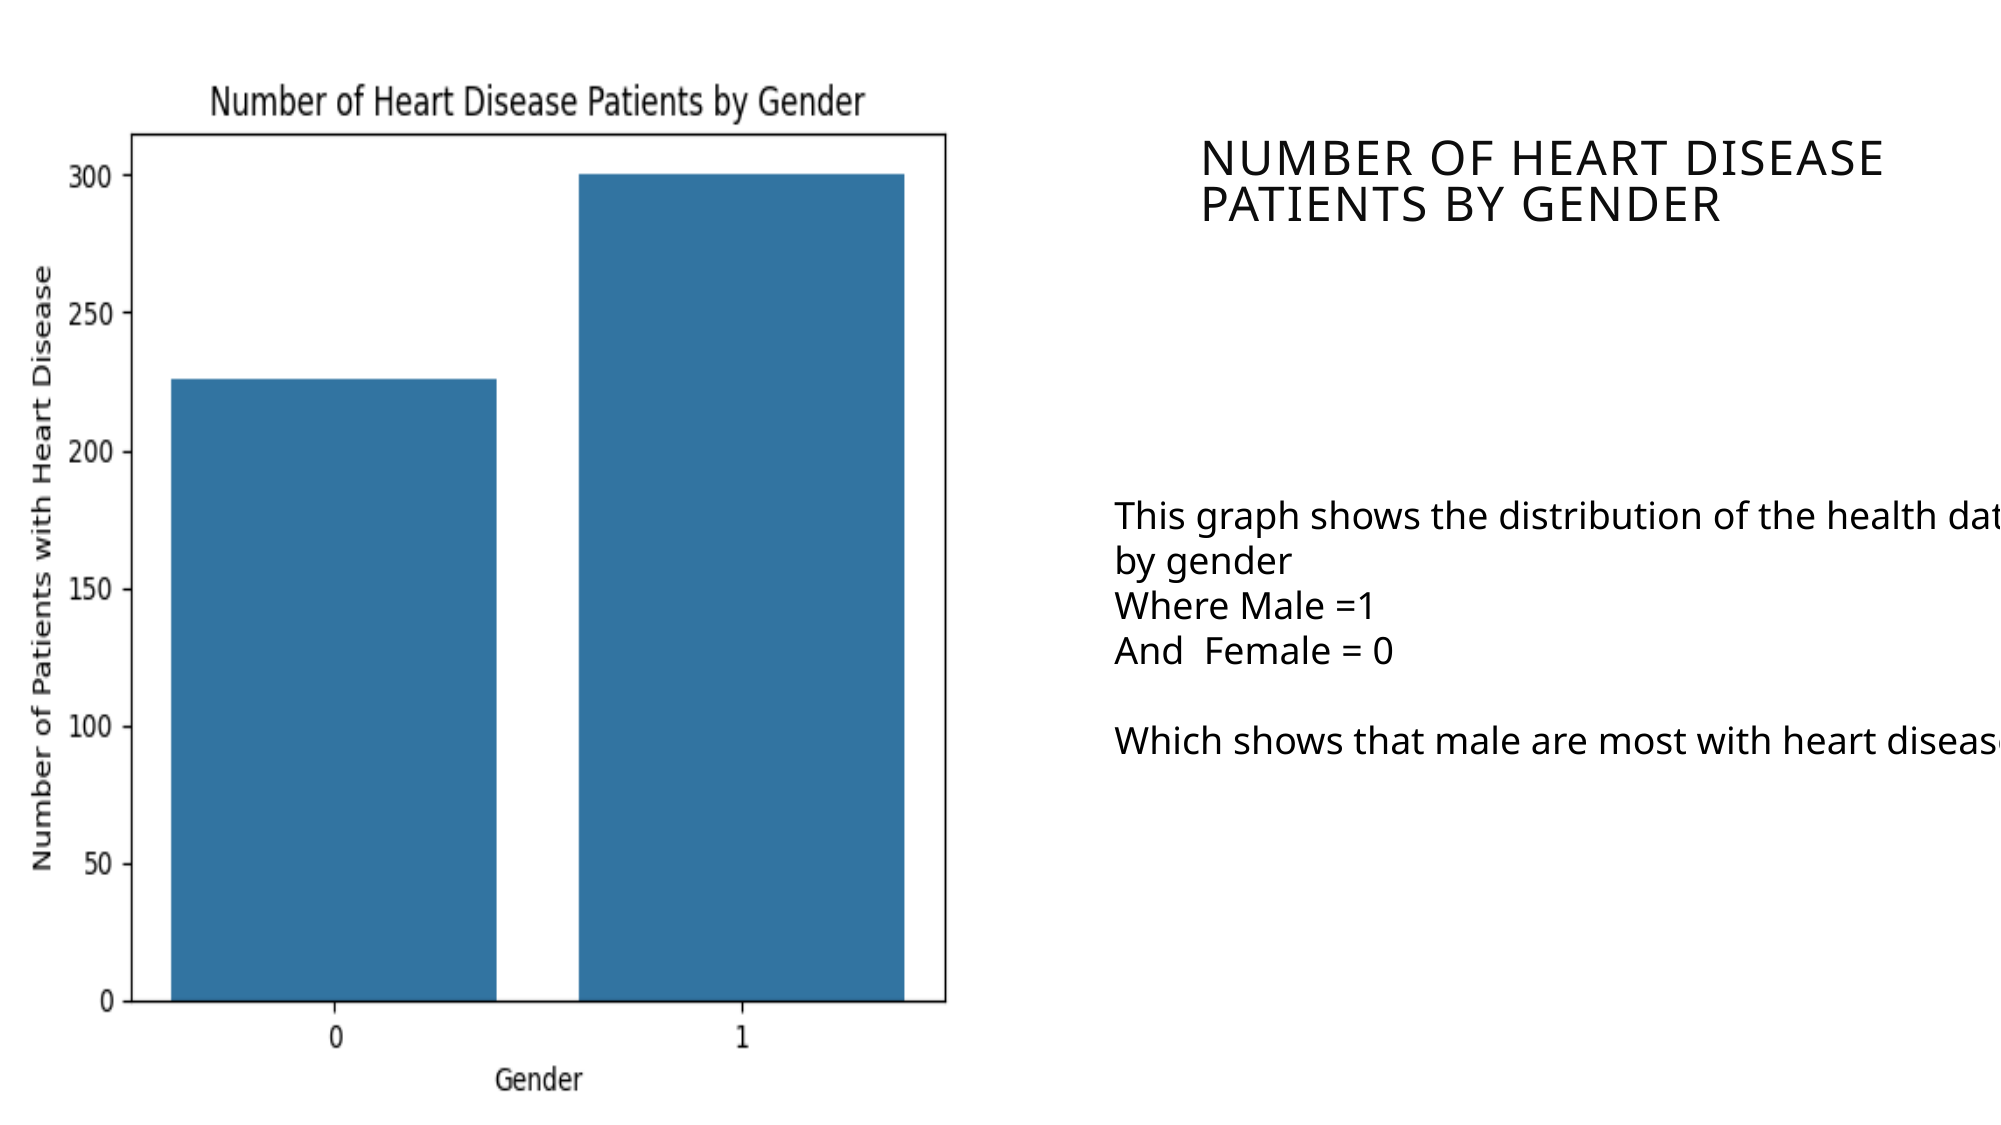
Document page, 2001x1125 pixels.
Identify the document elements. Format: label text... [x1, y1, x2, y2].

text_box This graph shows the distribution of the health data by gender Where Male =1 And Female = 0 Which shows that male are most with heart disease [1099, 484, 2000, 770]
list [0, 0, 1051, 1125]
title Number of heart disease patients by gender [1185, 124, 1923, 246]
